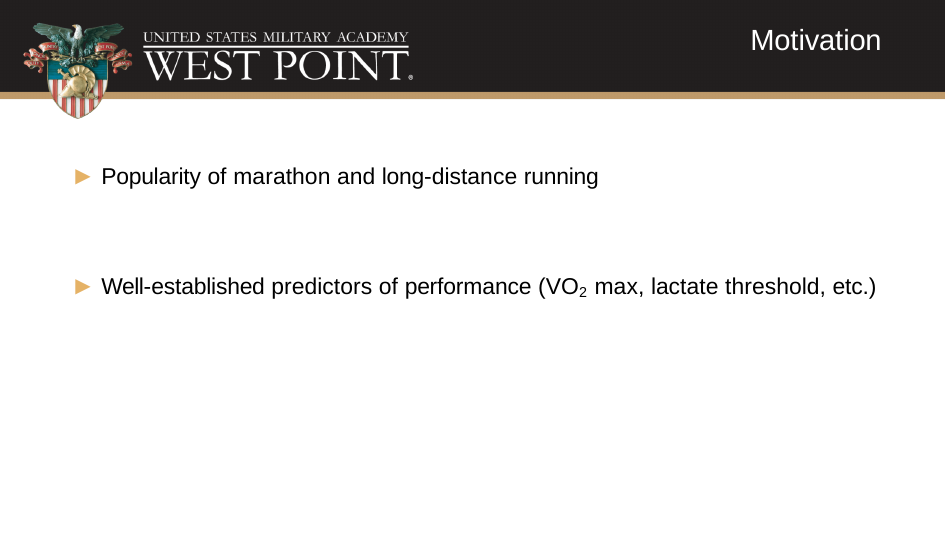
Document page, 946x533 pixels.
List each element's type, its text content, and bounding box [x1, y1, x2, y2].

picture [0, 0, 945, 119]
title Motivation [588, 18, 888, 110]
text_box ▶ Popularity of marathon and long-distance running ▶ Well-established predictors of performance (VO2 max, lactate threshold, etc.) [67, 148, 886, 302]
